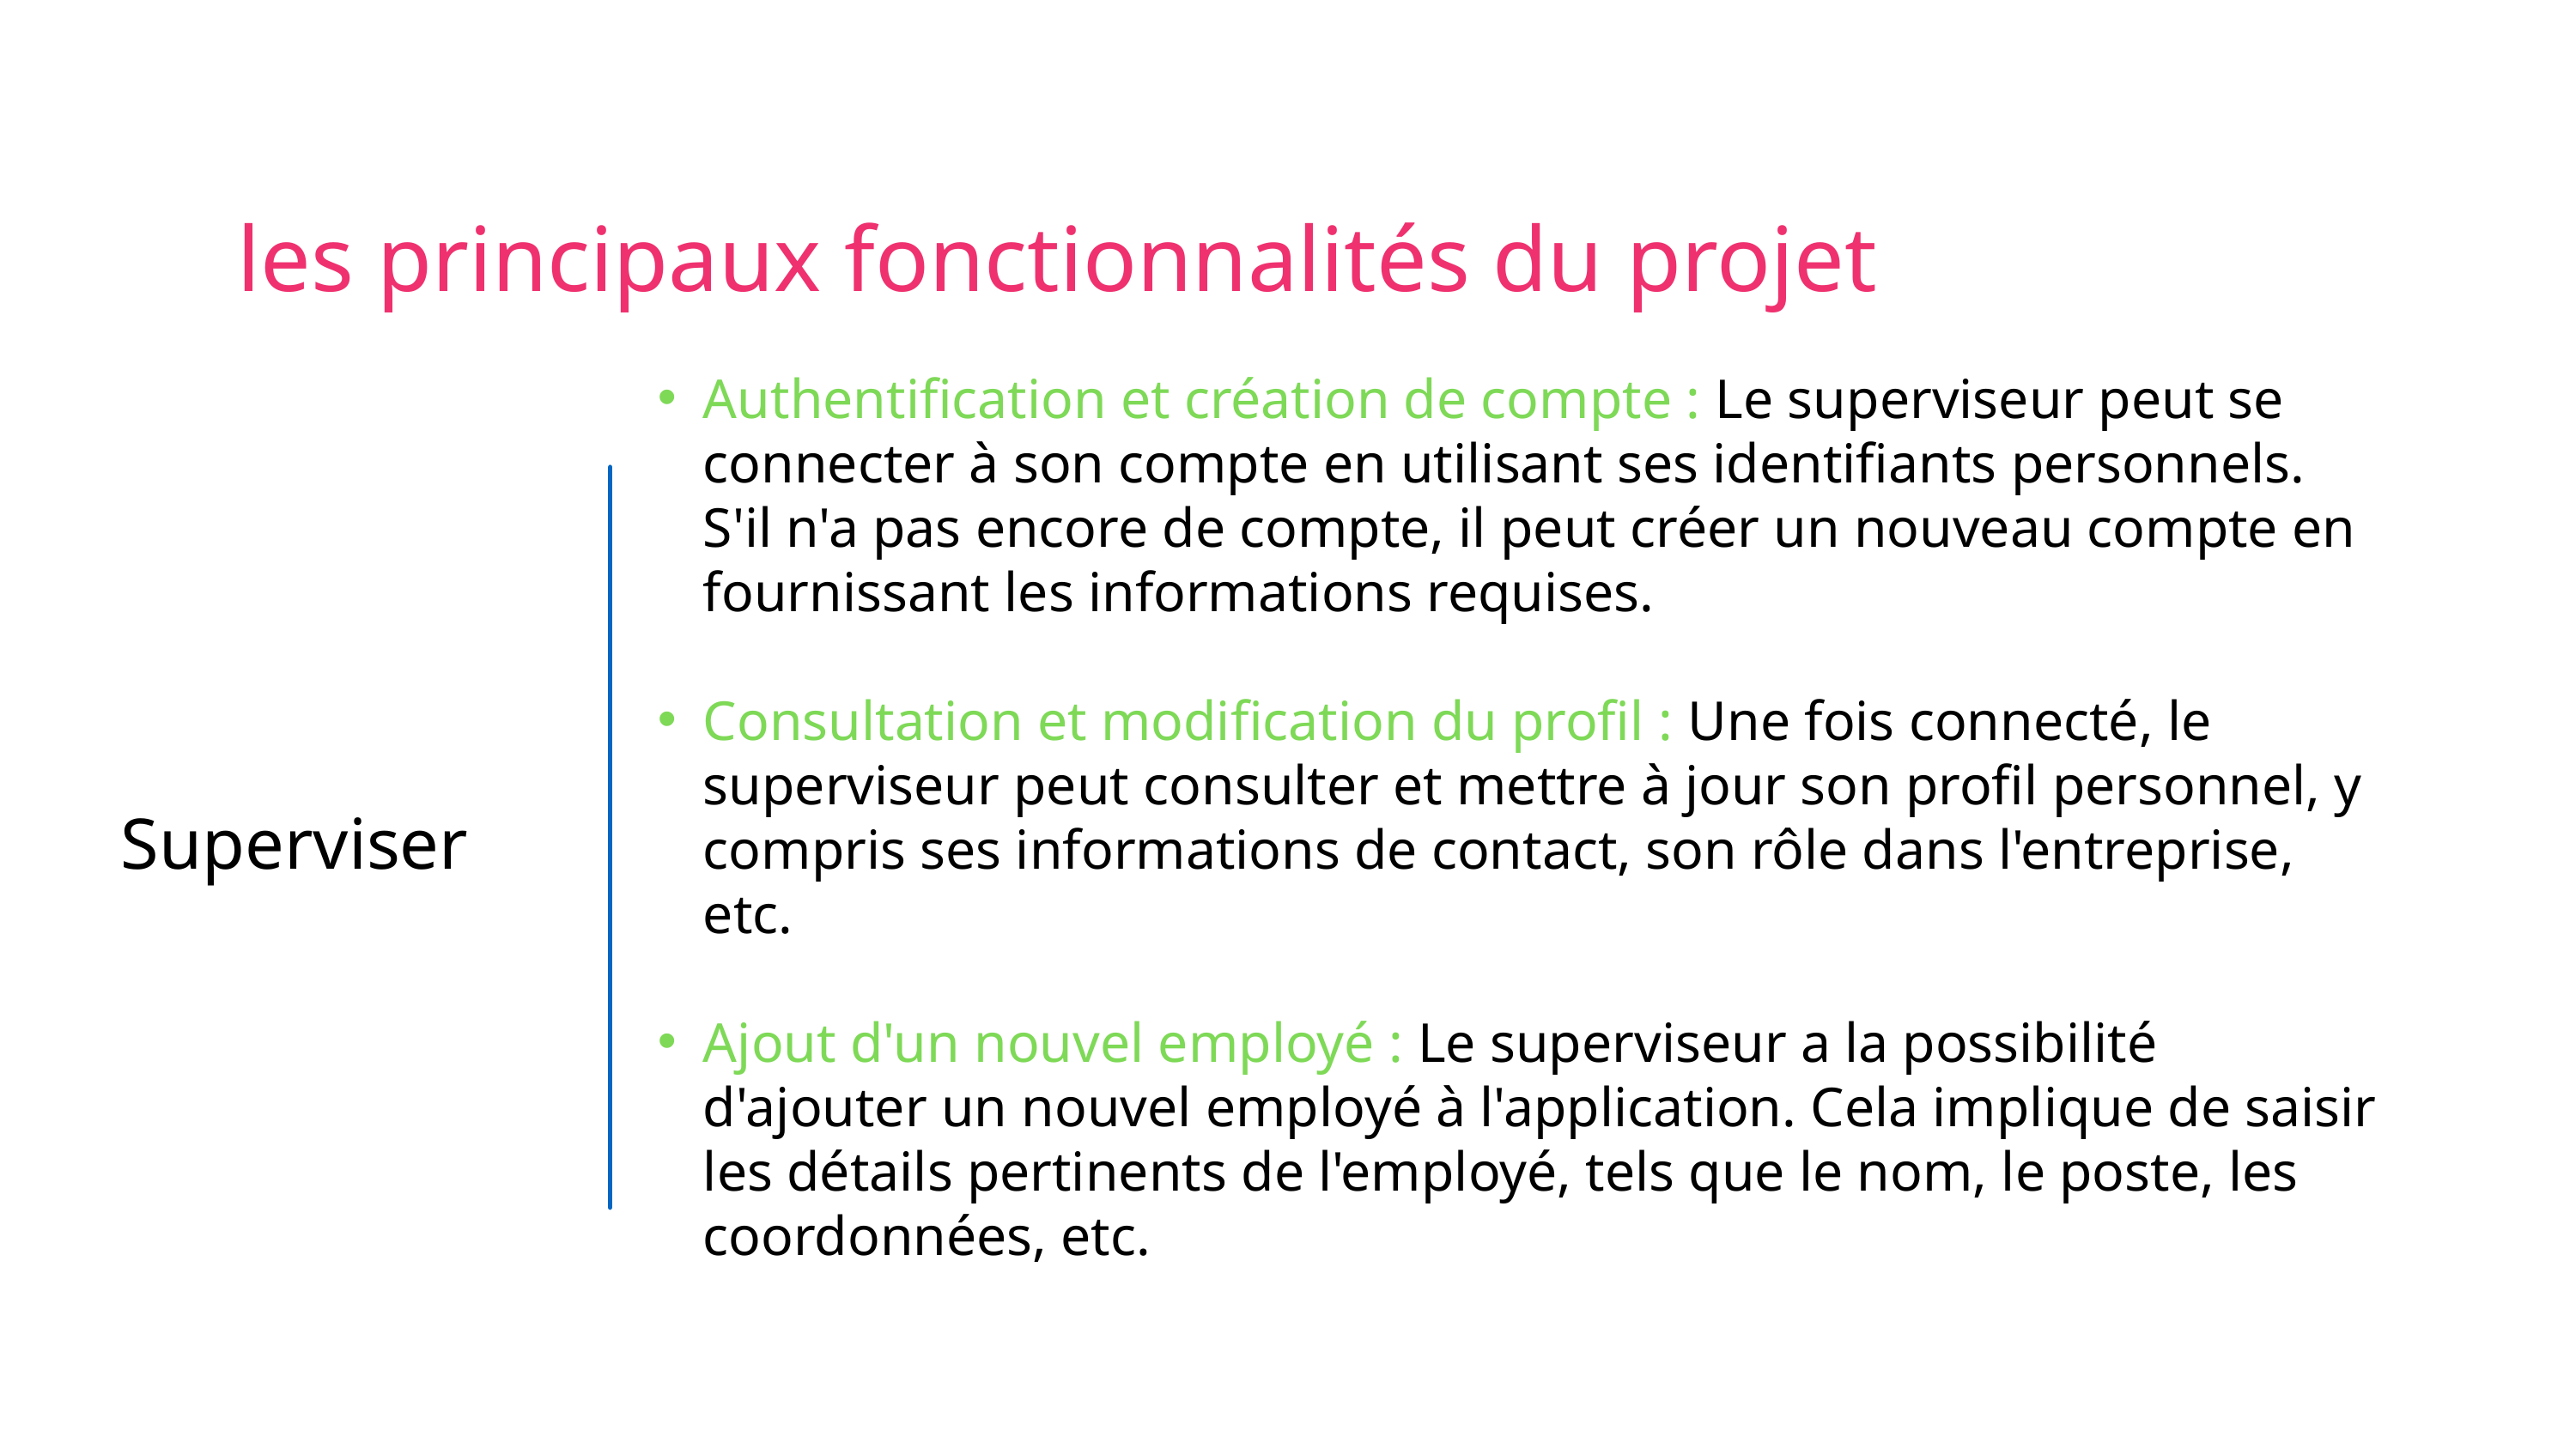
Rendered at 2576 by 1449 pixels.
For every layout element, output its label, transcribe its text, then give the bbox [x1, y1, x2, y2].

text_box Authentification et création de compte : Le superviseur peut se connecter à son compte en utilisant ses identifiants personnels. S'il n'a pas encore de compte, il peut créer un nouveau compte en fournissant les informations requises. Consultation et modification du profil : Une fois connecté, le superviseur peut consulter et mettre à jour son profil personnel, y compris ses informations de contact, son rôle dans l'entreprise, etc. Ajout d'un nouvel employé : Le superviseur a la possibilité d'ajouter un nouvel employé à l'application. Cela implique de saisir les détails pertinents de l'employé, tels que le nom, le poste, les coordonnées, etc. [611, 364, 2391, 1395]
text_box les principaux fonctionnalités du projet [237, 202, 2002, 310]
text_box Superviser [111, 785, 478, 883]
